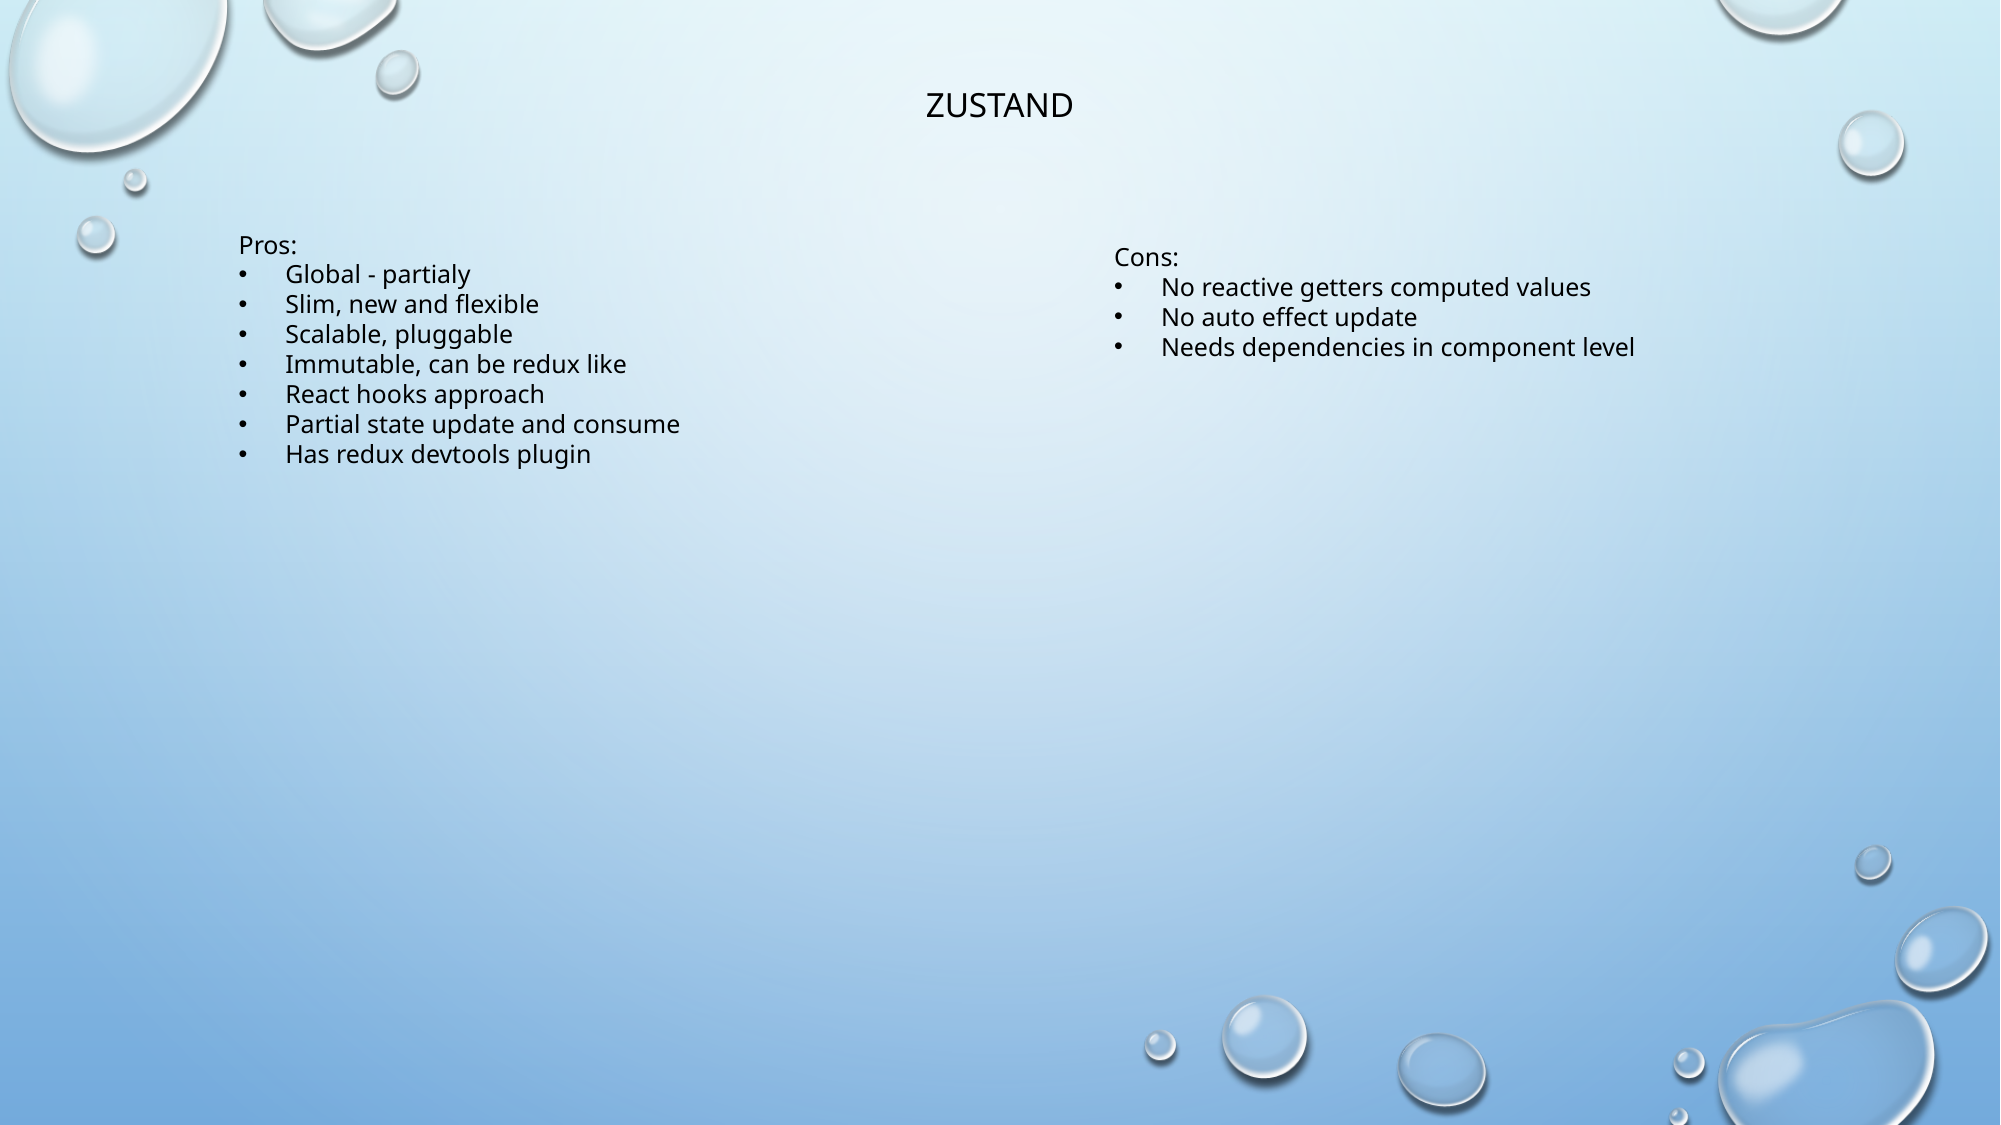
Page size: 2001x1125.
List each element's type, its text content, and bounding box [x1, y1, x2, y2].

title Zustand [137, 59, 1863, 153]
text_box Pros: Global - partialy Slim, new and flexible Scalable, pluggable Immutable, can be redux like React hooks approach Partial state update and consume Has redux devtools plugin [223, 221, 696, 611]
picture [0, 0, 2000, 1125]
text_box Cons: No reactive getters computed values No auto effect update Needs dependencies in component level [1099, 233, 1793, 429]
